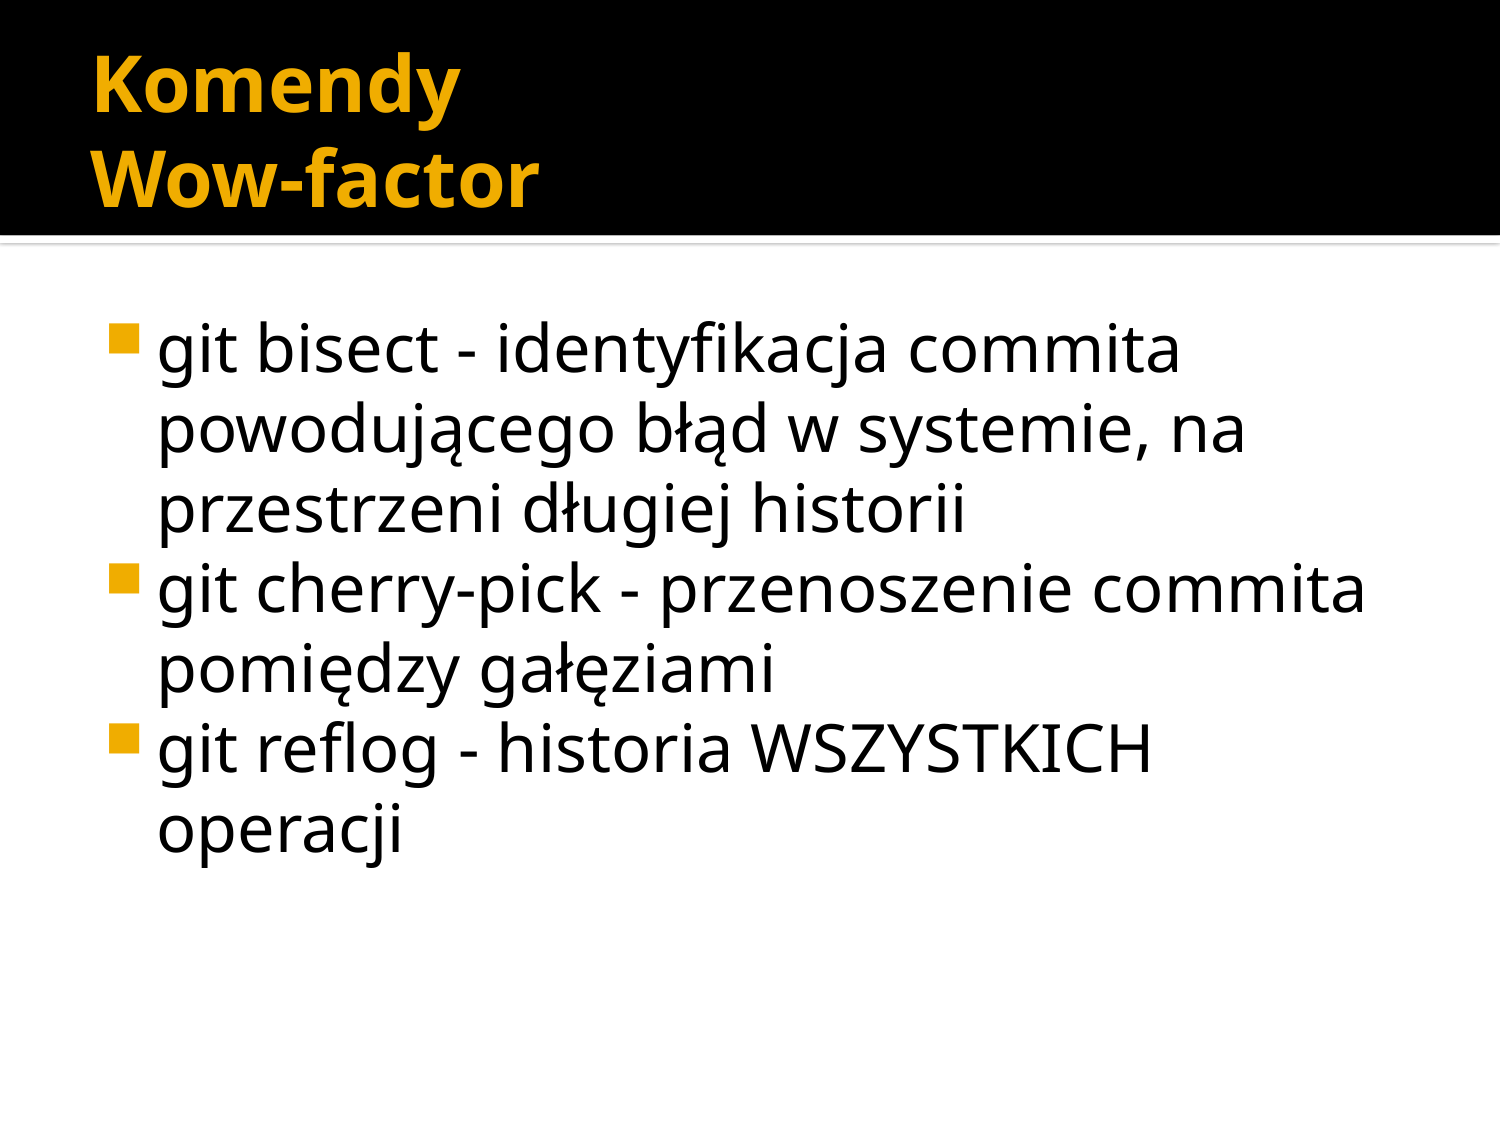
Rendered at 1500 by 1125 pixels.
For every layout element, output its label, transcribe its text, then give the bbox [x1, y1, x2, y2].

title Komendy Wow-factor [75, 25, 1425, 231]
list git bisect - identyfikacja commita powodującego błąd w systemie, na przestrzeni długiej historii git cherry-pick - przenoszenie commita pomiędzy gałęziami git reflog - historia WSZYSTKICH operacji [75, 291, 1425, 1050]
